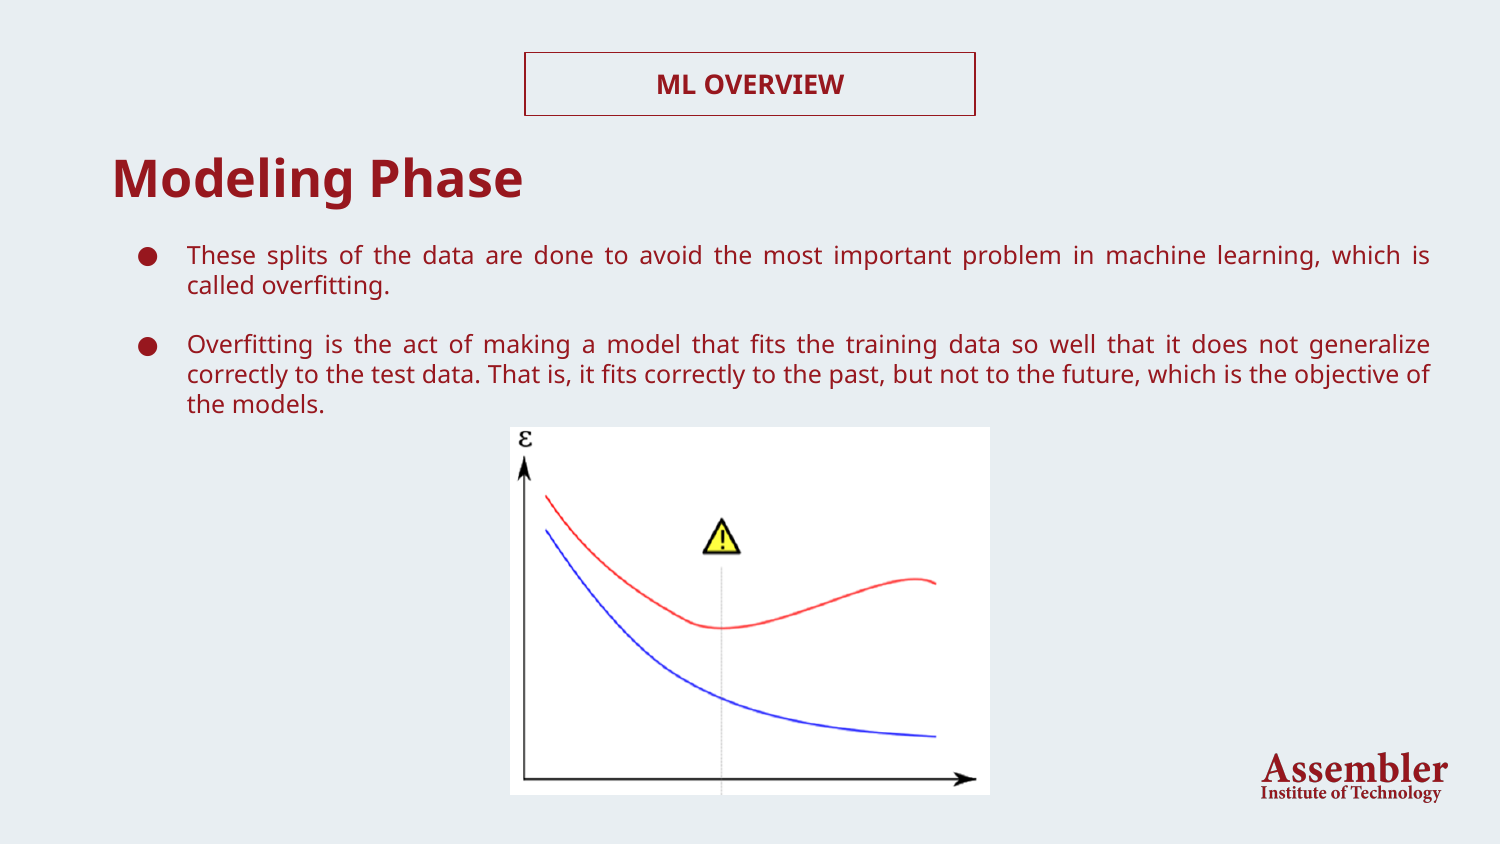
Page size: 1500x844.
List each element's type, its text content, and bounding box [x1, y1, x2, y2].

text_box These splits of the data are done to avoid the most important problem in machine learning, which is called overfitting. Overfitting is the act of making a model that fits the training data so well that it does not generalize correctly to the test data. That is, it fits correctly to the past, but not to the future, which is the objective of the models. [96, 224, 1448, 734]
picture [1261, 752, 1448, 803]
text_box ML OVERVIEW [476, 52, 1023, 115]
picture [510, 427, 990, 795]
text_box Modeling Phase [96, 130, 976, 224]
